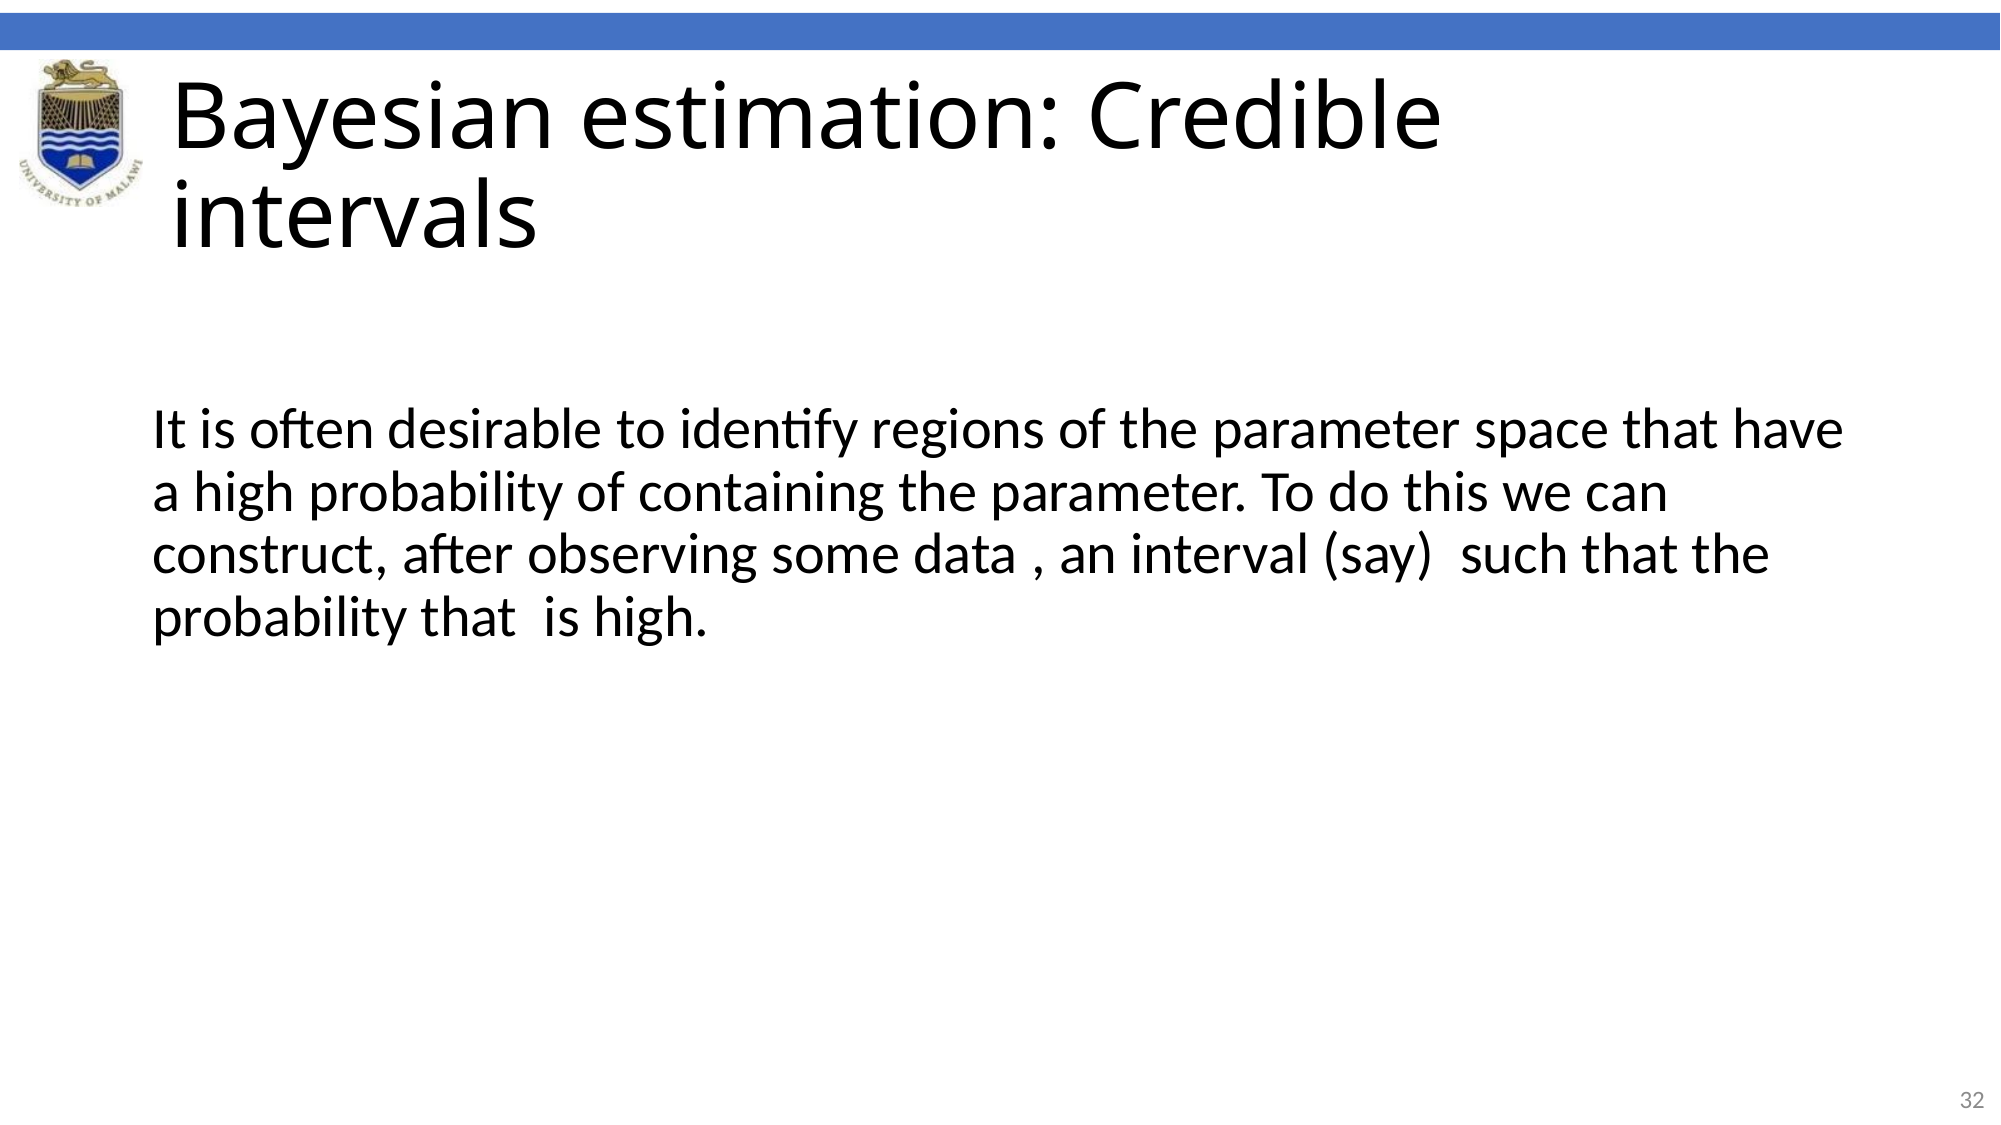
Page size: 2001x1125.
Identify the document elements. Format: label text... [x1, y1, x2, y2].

title Bayesian estimation: Credible intervals [155, 59, 1851, 278]
picture [19, 59, 143, 207]
list It is often desirable to identify regions of the parameter space that have a high probability of containing the parameter. To do this we can construct, after observing some data , an interval (say) such that the probability that is high. [137, 299, 1863, 1066]
slide_number 32 [1550, 1073, 2000, 1125]
